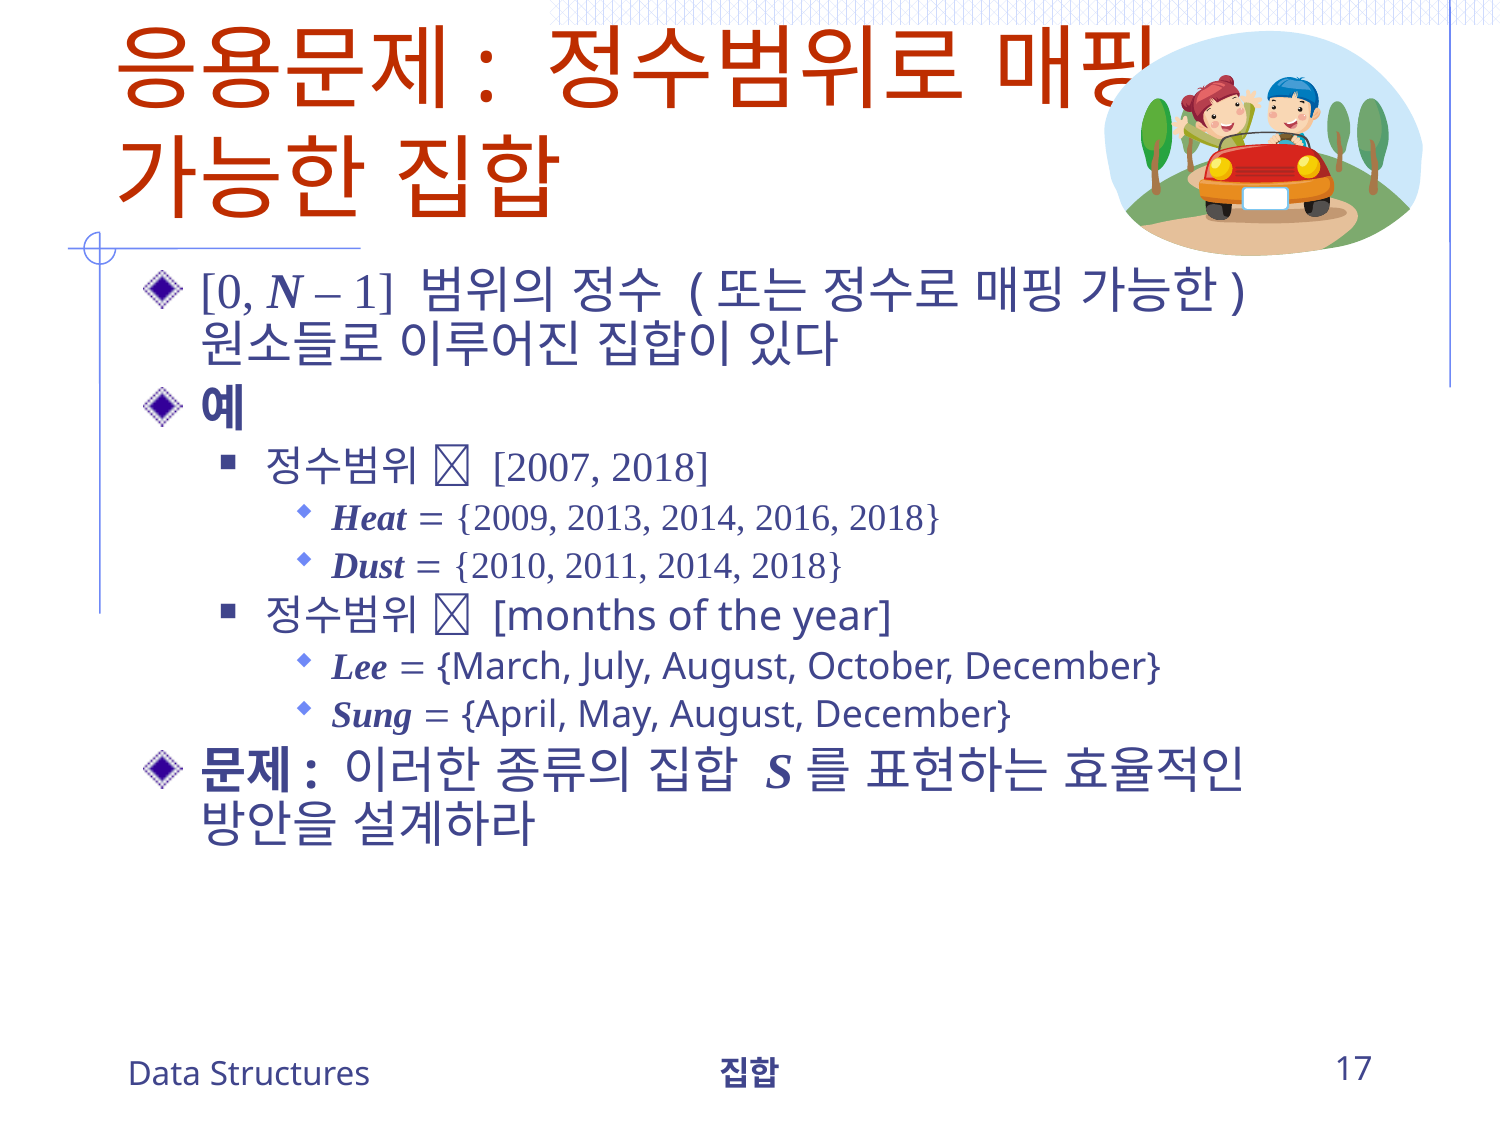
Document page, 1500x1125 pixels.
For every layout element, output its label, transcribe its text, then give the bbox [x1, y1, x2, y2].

picture [143, 750, 183, 789]
footer 집합 [540, 1024, 988, 1101]
list [0, N – 1] 범위의 정수 (또는 정수로 매핑 가능한) 원소들로 이루어진 집합이 있다 예 정수범위  [2007, 2018] Heat  {2009, 2013, 2014, 2016, 2018} Dust  {2010, 2011, 2014, 2018} 정수범위  [months of the year] Lee  {March, July, August, October, December} Sung  {April, May, August, December} 문제: 이러한 종류의 집합 S를 표현하는 효율적인 방안을 설계하라 [128, 257, 1395, 927]
slide_number 17 [1074, 1024, 1388, 1101]
picture [143, 270, 183, 309]
picture [1104, 30, 1423, 256]
picture [143, 387, 183, 427]
slide_number Data Structures [112, 1024, 540, 1101]
title 응용문제: 정수범위로 매핑 가능한 집합 [99, 49, 1099, 238]
